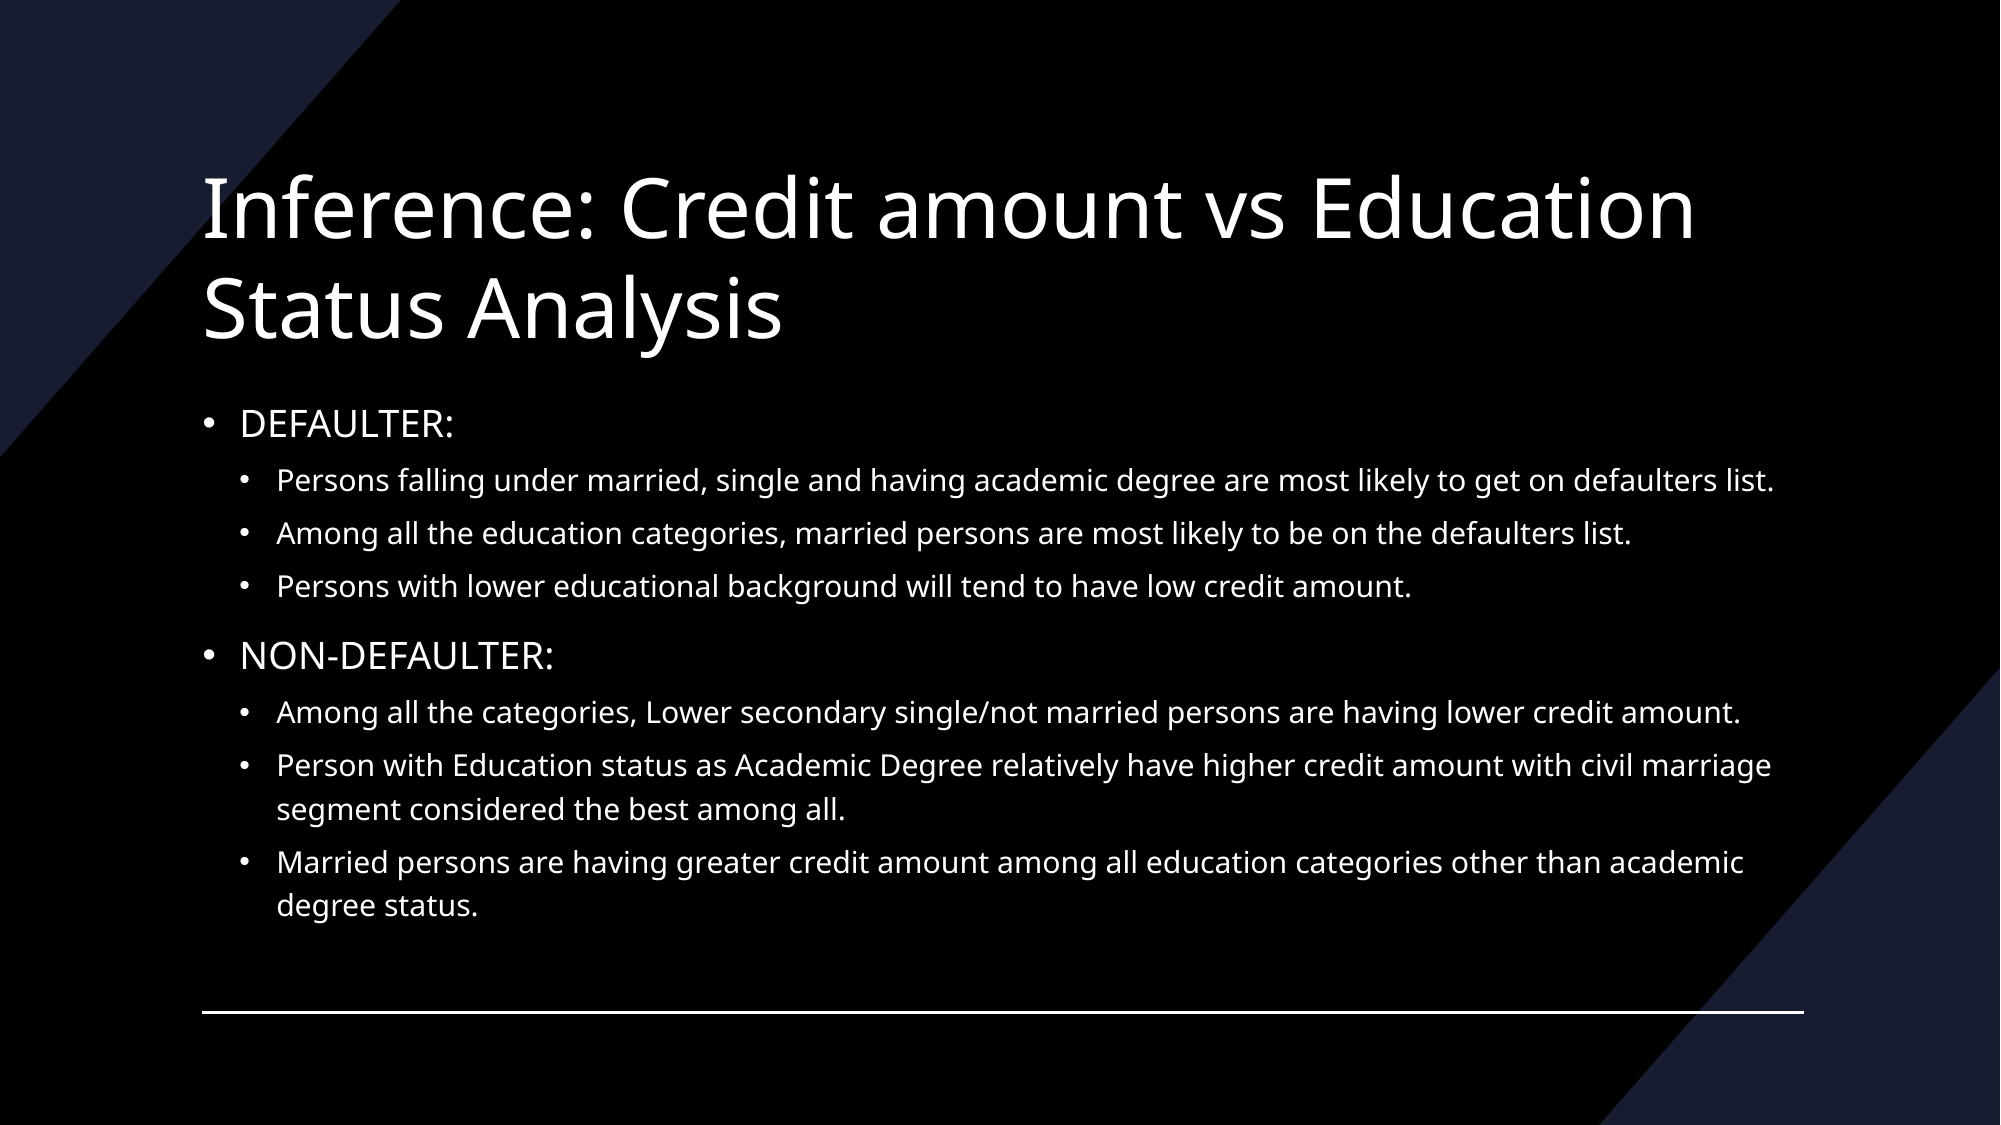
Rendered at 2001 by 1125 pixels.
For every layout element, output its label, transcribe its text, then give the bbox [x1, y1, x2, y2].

title Inference: Credit amount vs Education Status Analysis [187, 143, 1813, 367]
list DEFAULTER: Persons falling under married, single and having academic degree are most likely to get on defaulters list. Among all the education categories, married persons are most likely to be on the defaulters list. Persons with lower educational background will tend to have low credit amount. NON-DEFAULTER: Among all the categories, Lower secondary single/not married persons are having lower credit amount. Person with Education status as Academic Degree relatively have higher credit amount with civil marriage segment considered the best among all. Married persons are having greater credit amount among all education categories other than academic degree status. [187, 382, 1813, 968]
